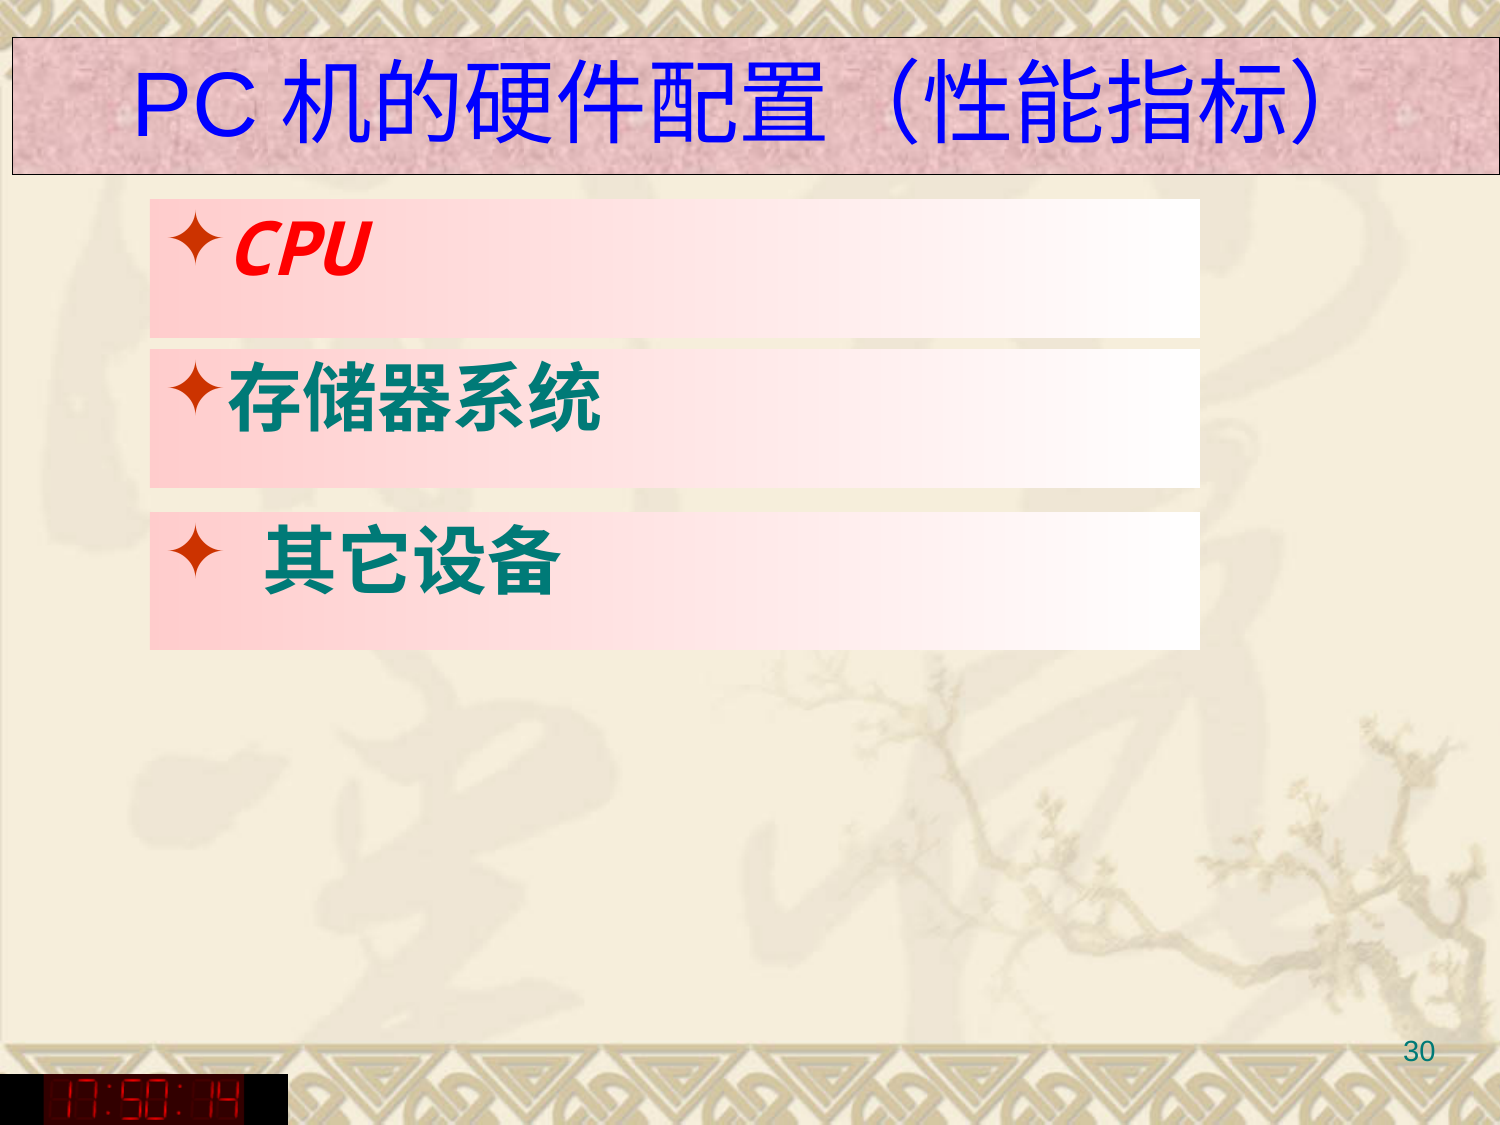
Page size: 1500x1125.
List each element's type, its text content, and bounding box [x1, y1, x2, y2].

text_box 存储器系统 [149, 349, 1200, 488]
text_box 其它设备 [149, 512, 1200, 650]
title PC机的硬件配置（性能指标） [12, 37, 1500, 175]
slide_number 30 [1074, 1024, 1451, 1103]
picture [0, 0, 1500, 1125]
text_box CPU [149, 199, 1200, 338]
